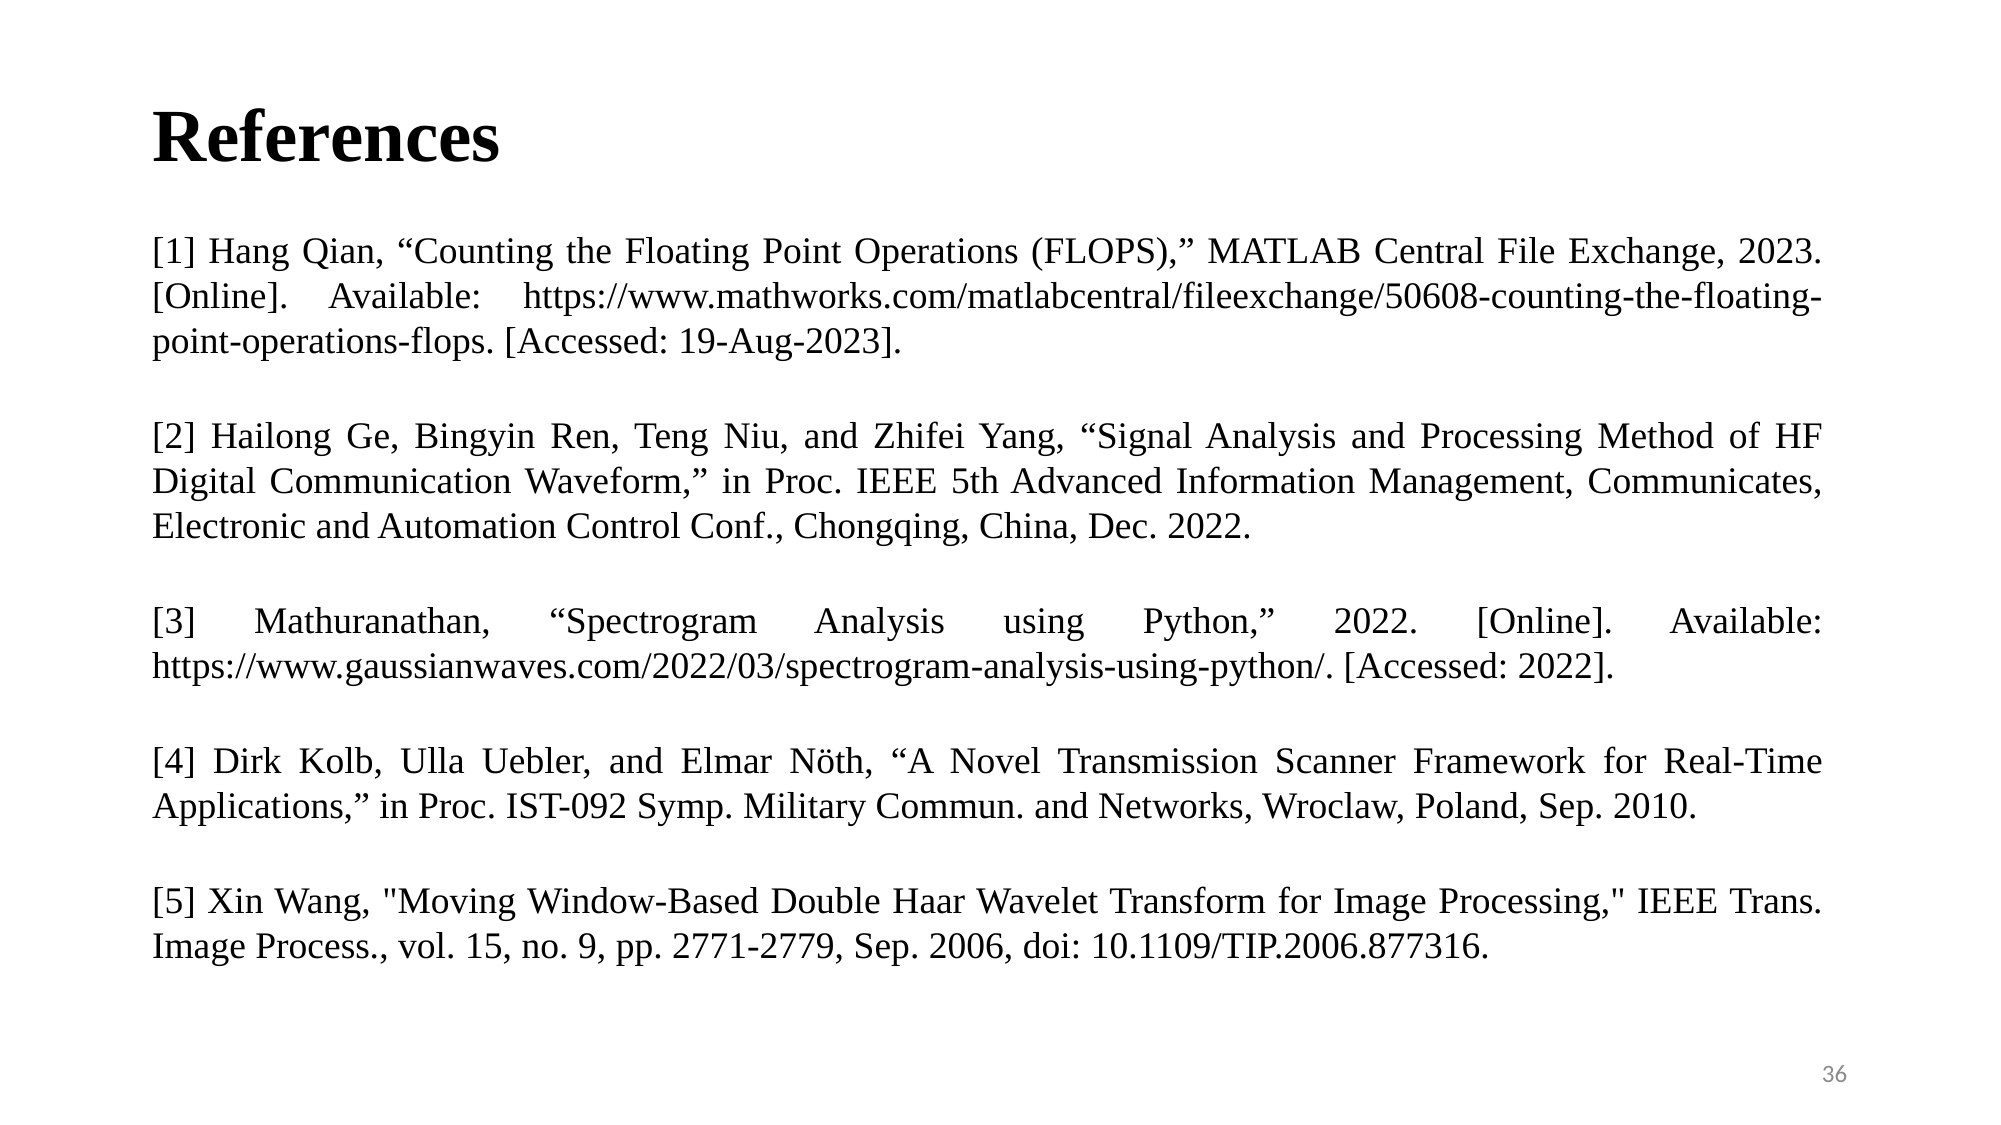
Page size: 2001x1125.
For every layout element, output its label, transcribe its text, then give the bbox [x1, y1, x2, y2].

slide_number 36 [1412, 1042, 1863, 1103]
text_box [1] Hang Qian, “Counting the Floating Point Operations (FLOPS),” MATLAB Central File Exchange, 2023. [Online]. Available: https://www.mathworks.com/matlabcentral/fileexchange/50608-counting-the-floating-point-operations-flops. [Accessed: 19-Aug-2023]. [2] Hailong Ge, Bingyin Ren, Teng Niu, and Zhifei Yang, “Signal Analysis and Processing Method of HF Digital Communication Waveform,” in Proc. IEEE 5th Advanced Information Management, Communicates, Electronic and Automation Control Conf., Chongqing, China, Dec. 2022. [3] Mathuranathan, “Spectrogram Analysis using Python,” 2022. [Online]. Available: https://www.gaussianwaves.com/2022/03/spectrogram-analysis-using-python/. [Accessed: 2022]. [4] Dirk Kolb, Ulla Uebler, and Elmar Nöth, “A Novel Transmission Scanner Framework for Real-Time Applications,” in Proc. IST-092 Symp. Military Commun. and Networks, Wroclaw, Poland, Sep. 2010. [5] Xin Wang, "Moving Window-Based Double Haar Wavelet Transform for Image Processing," IEEE Trans. Image Process., vol. 15, no. 9, pp. 2771-2779, Sep. 2006, doi: 10.1109/TIP.2006.877316. [137, 218, 1840, 974]
title References [137, 28, 1863, 247]
